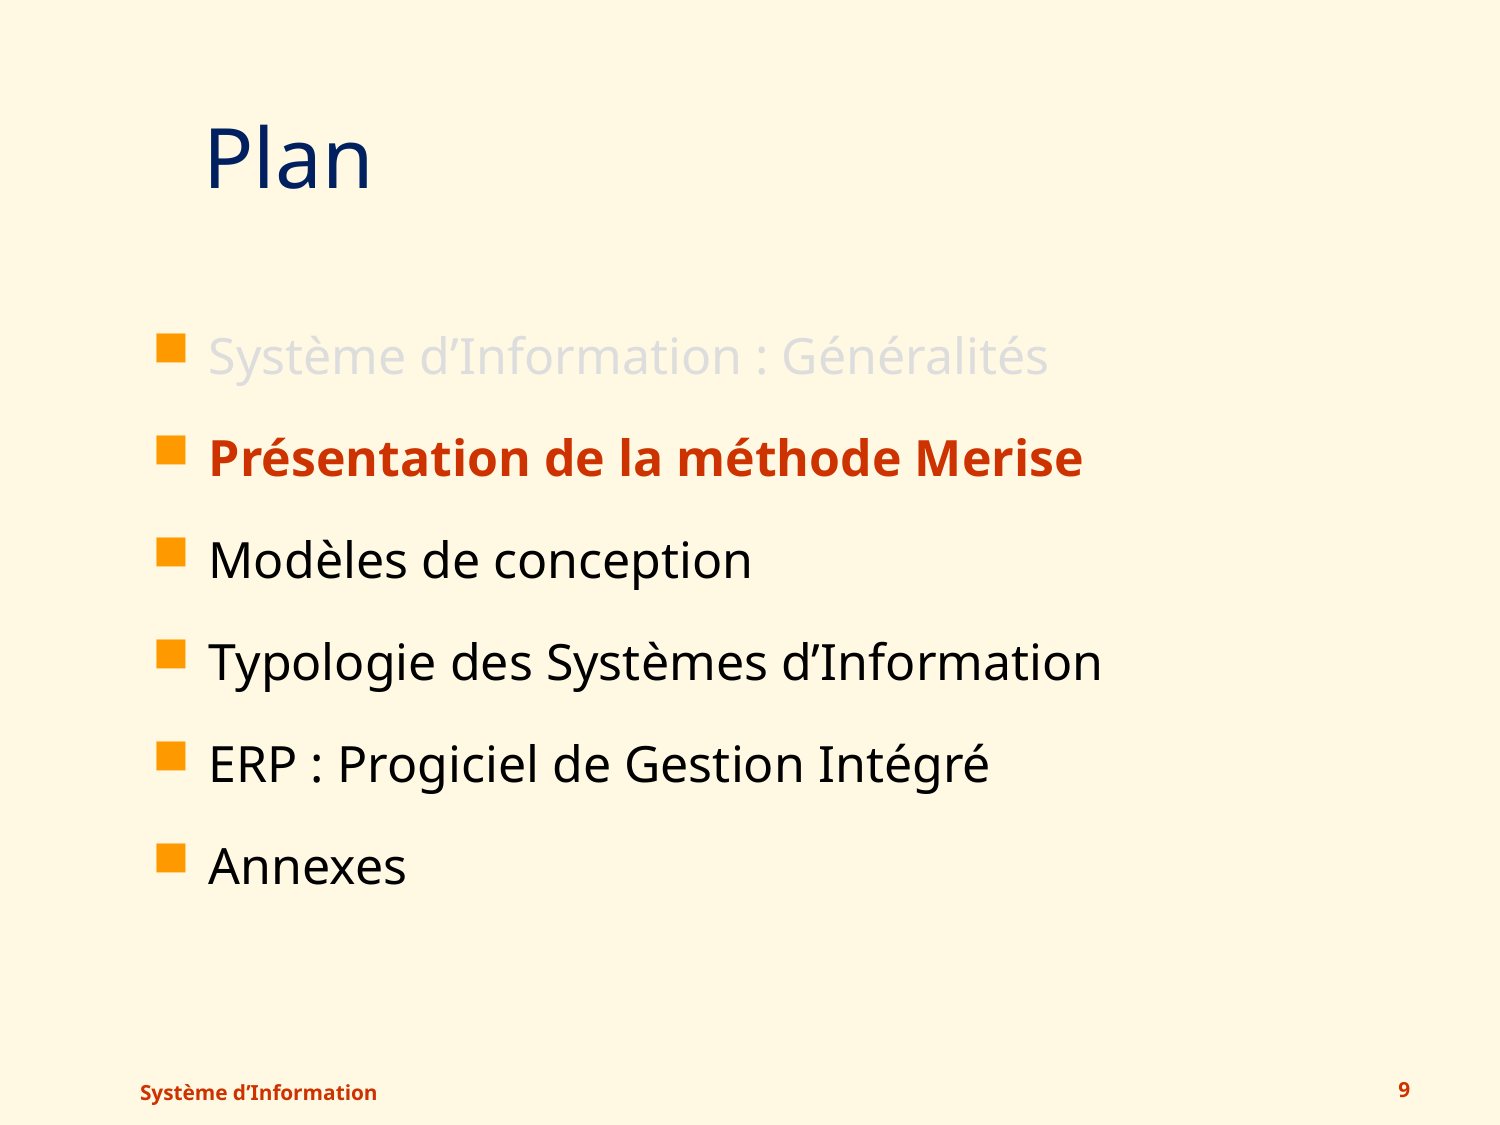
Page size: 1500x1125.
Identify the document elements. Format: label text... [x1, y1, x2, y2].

title Plan [188, 24, 1468, 213]
slide_number 9 [1112, 1037, 1426, 1113]
list Système d’Information : Généralités Présentation de la méthode Merise Modèles de conception Typologie des Systèmes d’Information ERP : Progiciel de Gestion Intégré Annexes [137, 274, 1401, 938]
footer Système d’Information [124, 1037, 601, 1113]
